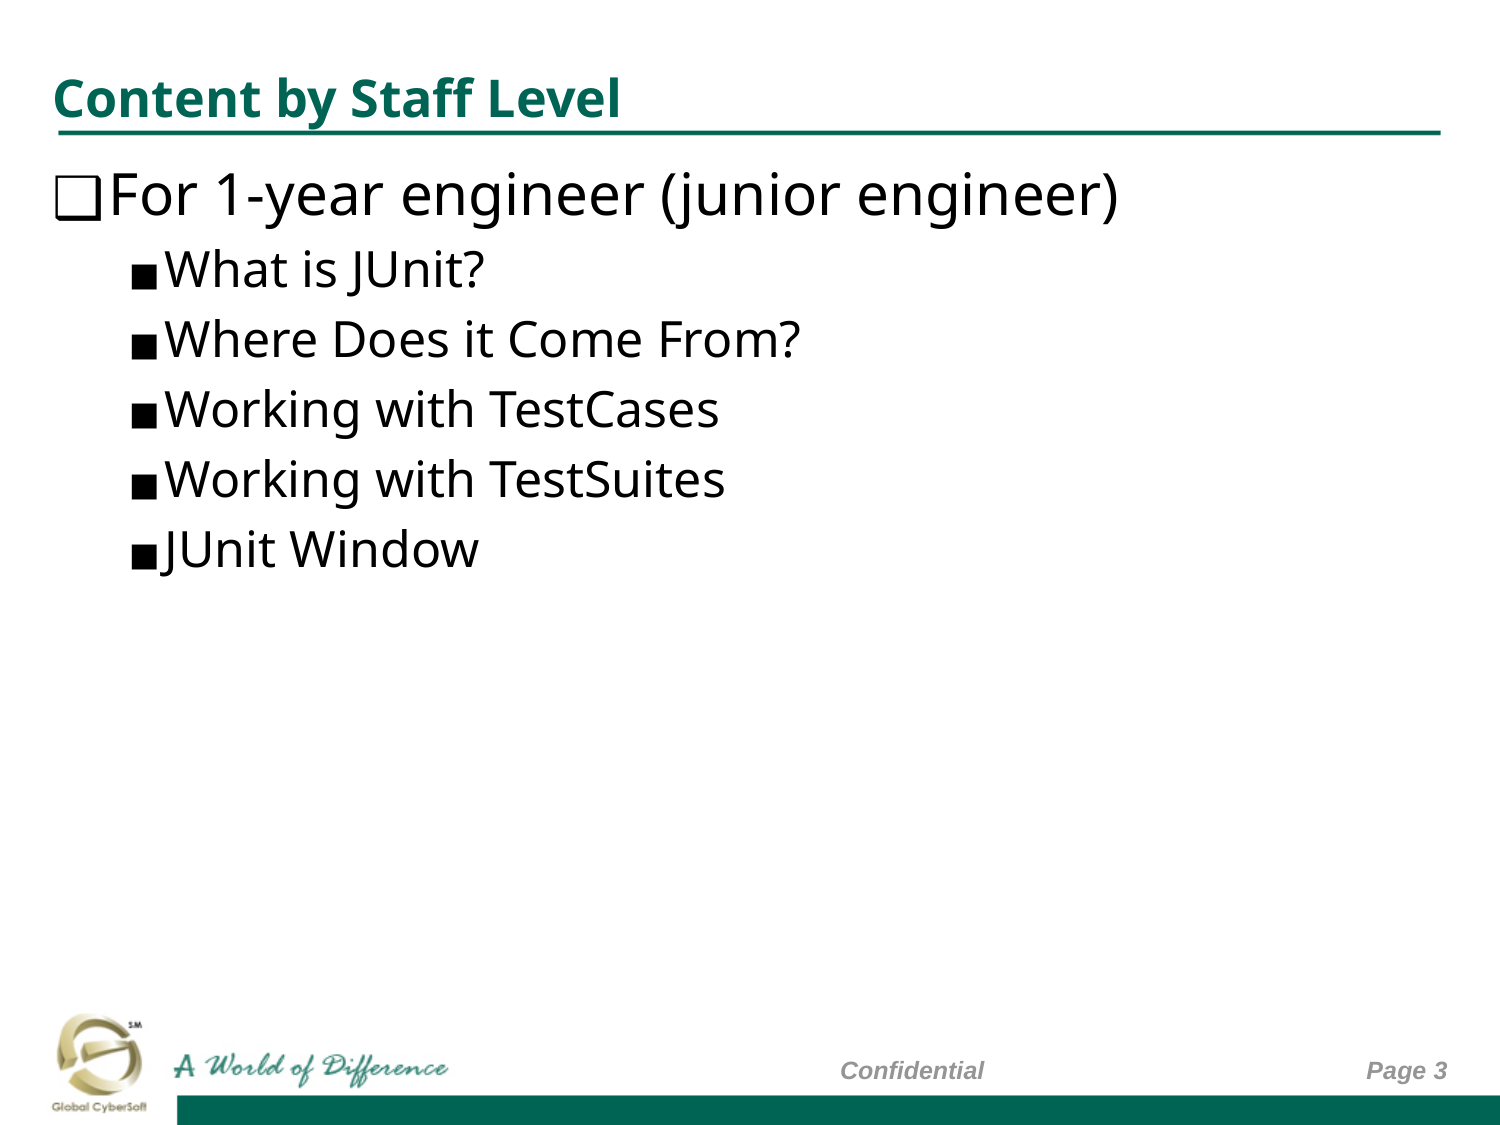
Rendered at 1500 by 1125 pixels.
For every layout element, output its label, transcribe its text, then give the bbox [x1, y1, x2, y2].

text_box Confidential [675, 1046, 1150, 1125]
text_box Page ‹#› [1150, 1046, 1463, 1125]
title Content by Staff Level [37, 35, 1463, 136]
picture [0, 0, 1500, 1125]
list For 1-year engineer (junior engineer) What is JUnit? Where Does it Come From? Working with TestCases Working with TestSuites JUnit Window [37, 149, 1463, 1025]
